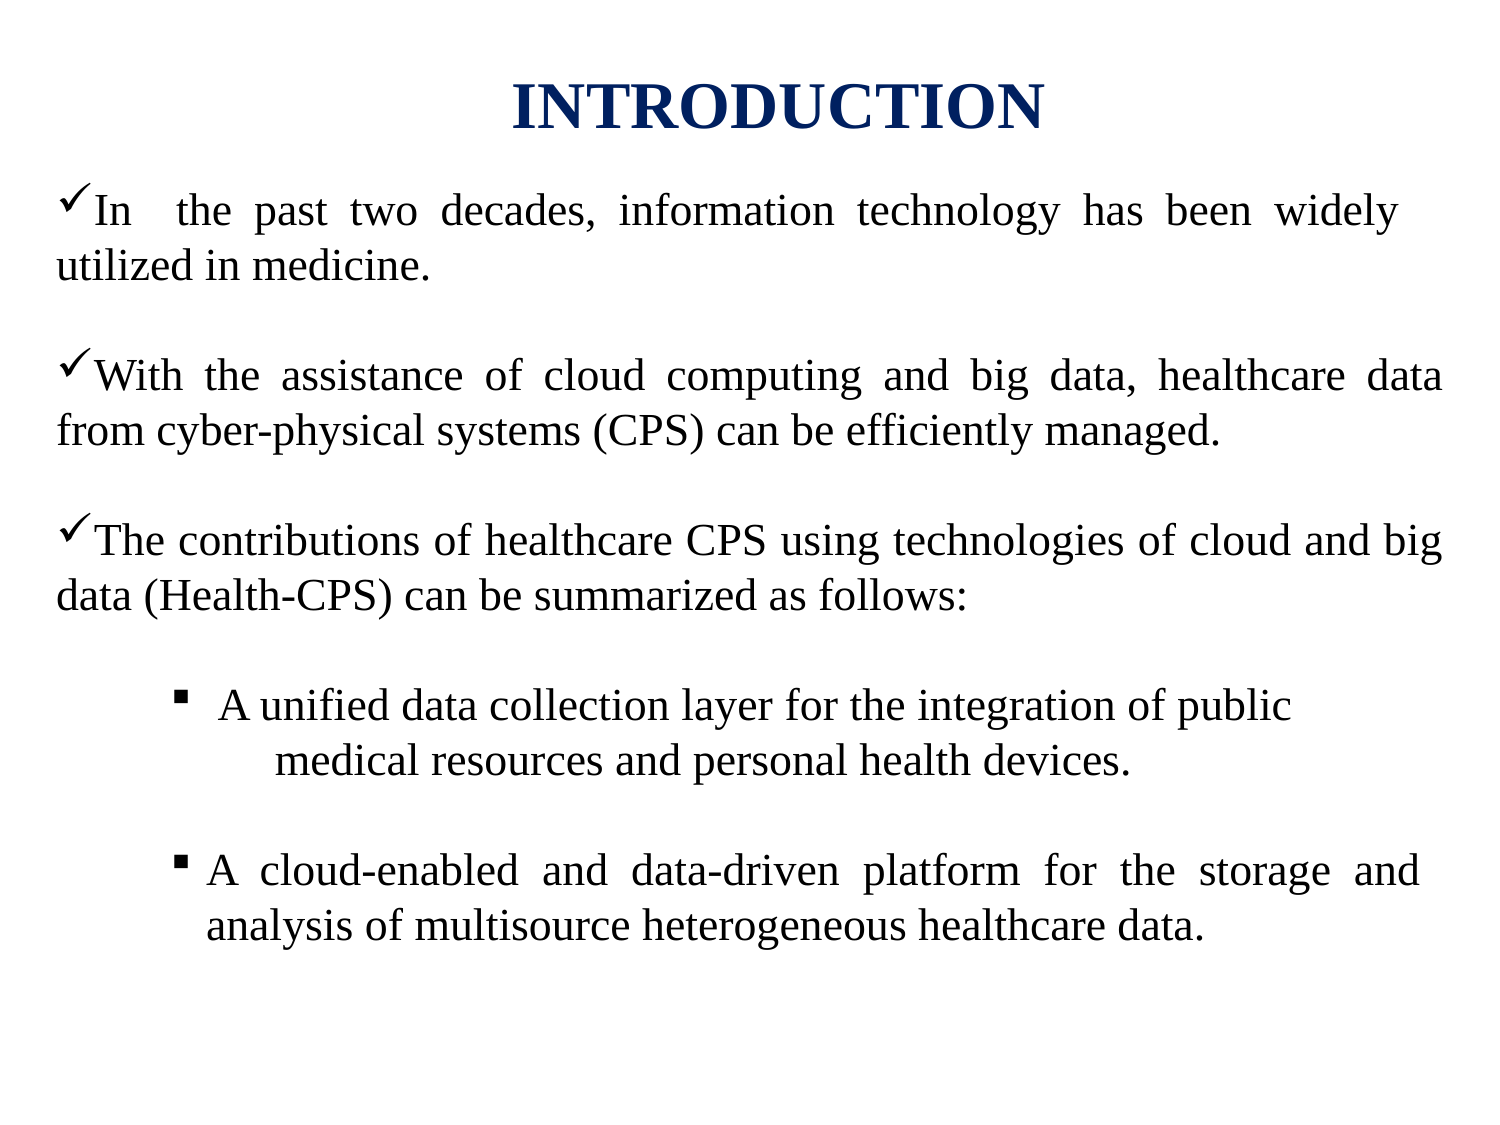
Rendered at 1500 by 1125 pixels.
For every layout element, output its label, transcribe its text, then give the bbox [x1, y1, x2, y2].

text_box INTRODUCTION [312, 54, 1117, 150]
text_box In the past two decades, information technology has been widely utilized in medicine. With the assistance of cloud computing and big data, healthcare data from cyber-physical systems (CPS) can be efficiently managed. The contributions of healthcare CPS using technologies of cloud and big data (Health-CPS) can be summarized as follows: A unified data collection layer for the integration of public medical resources and personal health devices. A cloud-enabled and data-driven platform for the storage and analysis of multisource heterogeneous healthcare data. [41, 172, 1459, 1125]
